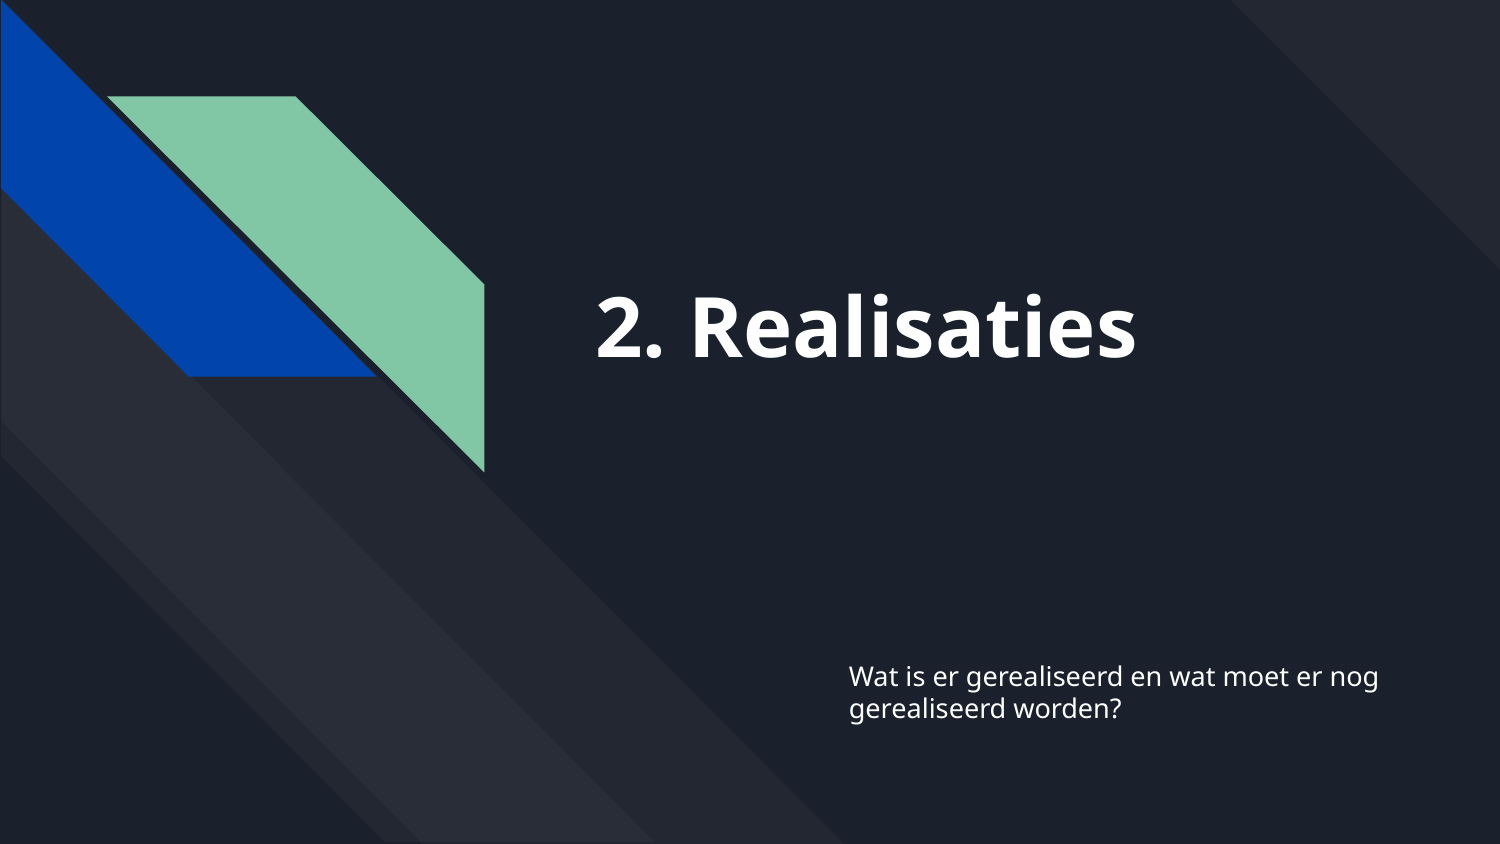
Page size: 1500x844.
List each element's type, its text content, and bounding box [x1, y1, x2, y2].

title 2. Realisaties [580, 258, 1404, 518]
subtitle Wat is er gerealiseerd en wat moet er nog gerealiseerd worden? [833, 643, 1404, 727]
